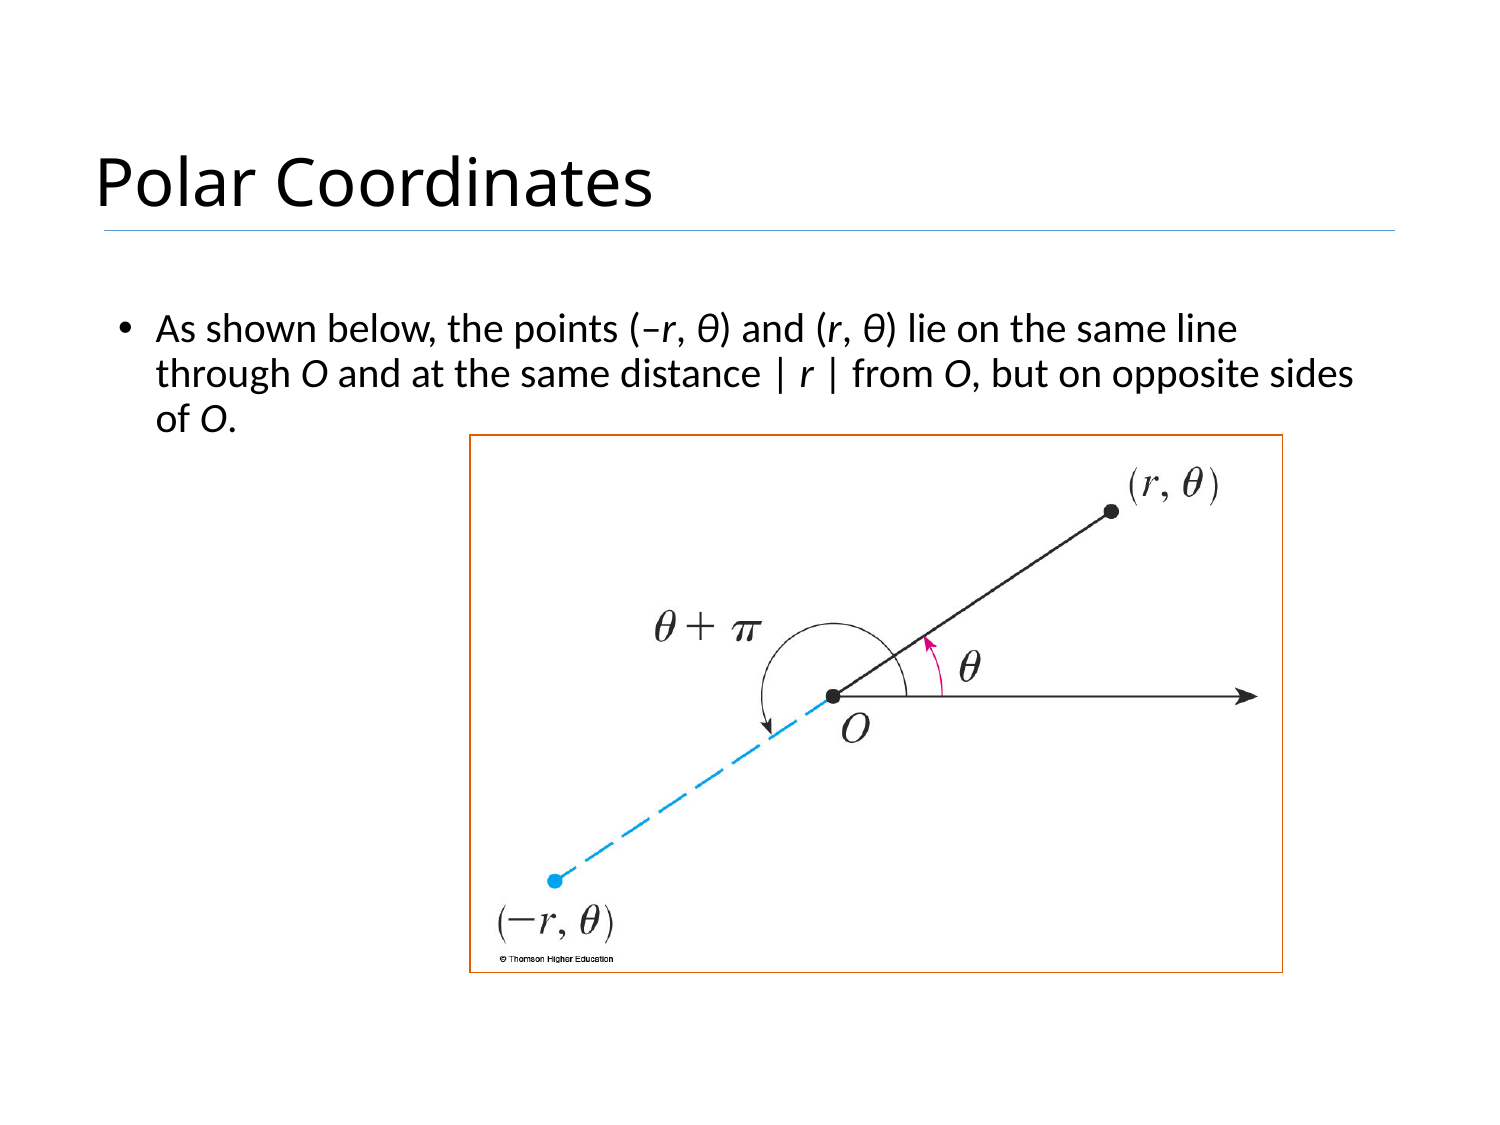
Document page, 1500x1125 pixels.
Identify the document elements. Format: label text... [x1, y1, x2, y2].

picture [494, 459, 1258, 966]
text_box [469, 434, 1283, 973]
list As shown below, the points (–r, θ) and (r, θ) lie on the same line through O and at the same distance | r | from O, but on opposite sides of O. [103, 299, 1397, 1014]
text_box Polar Coordinates [79, 98, 1374, 271]
